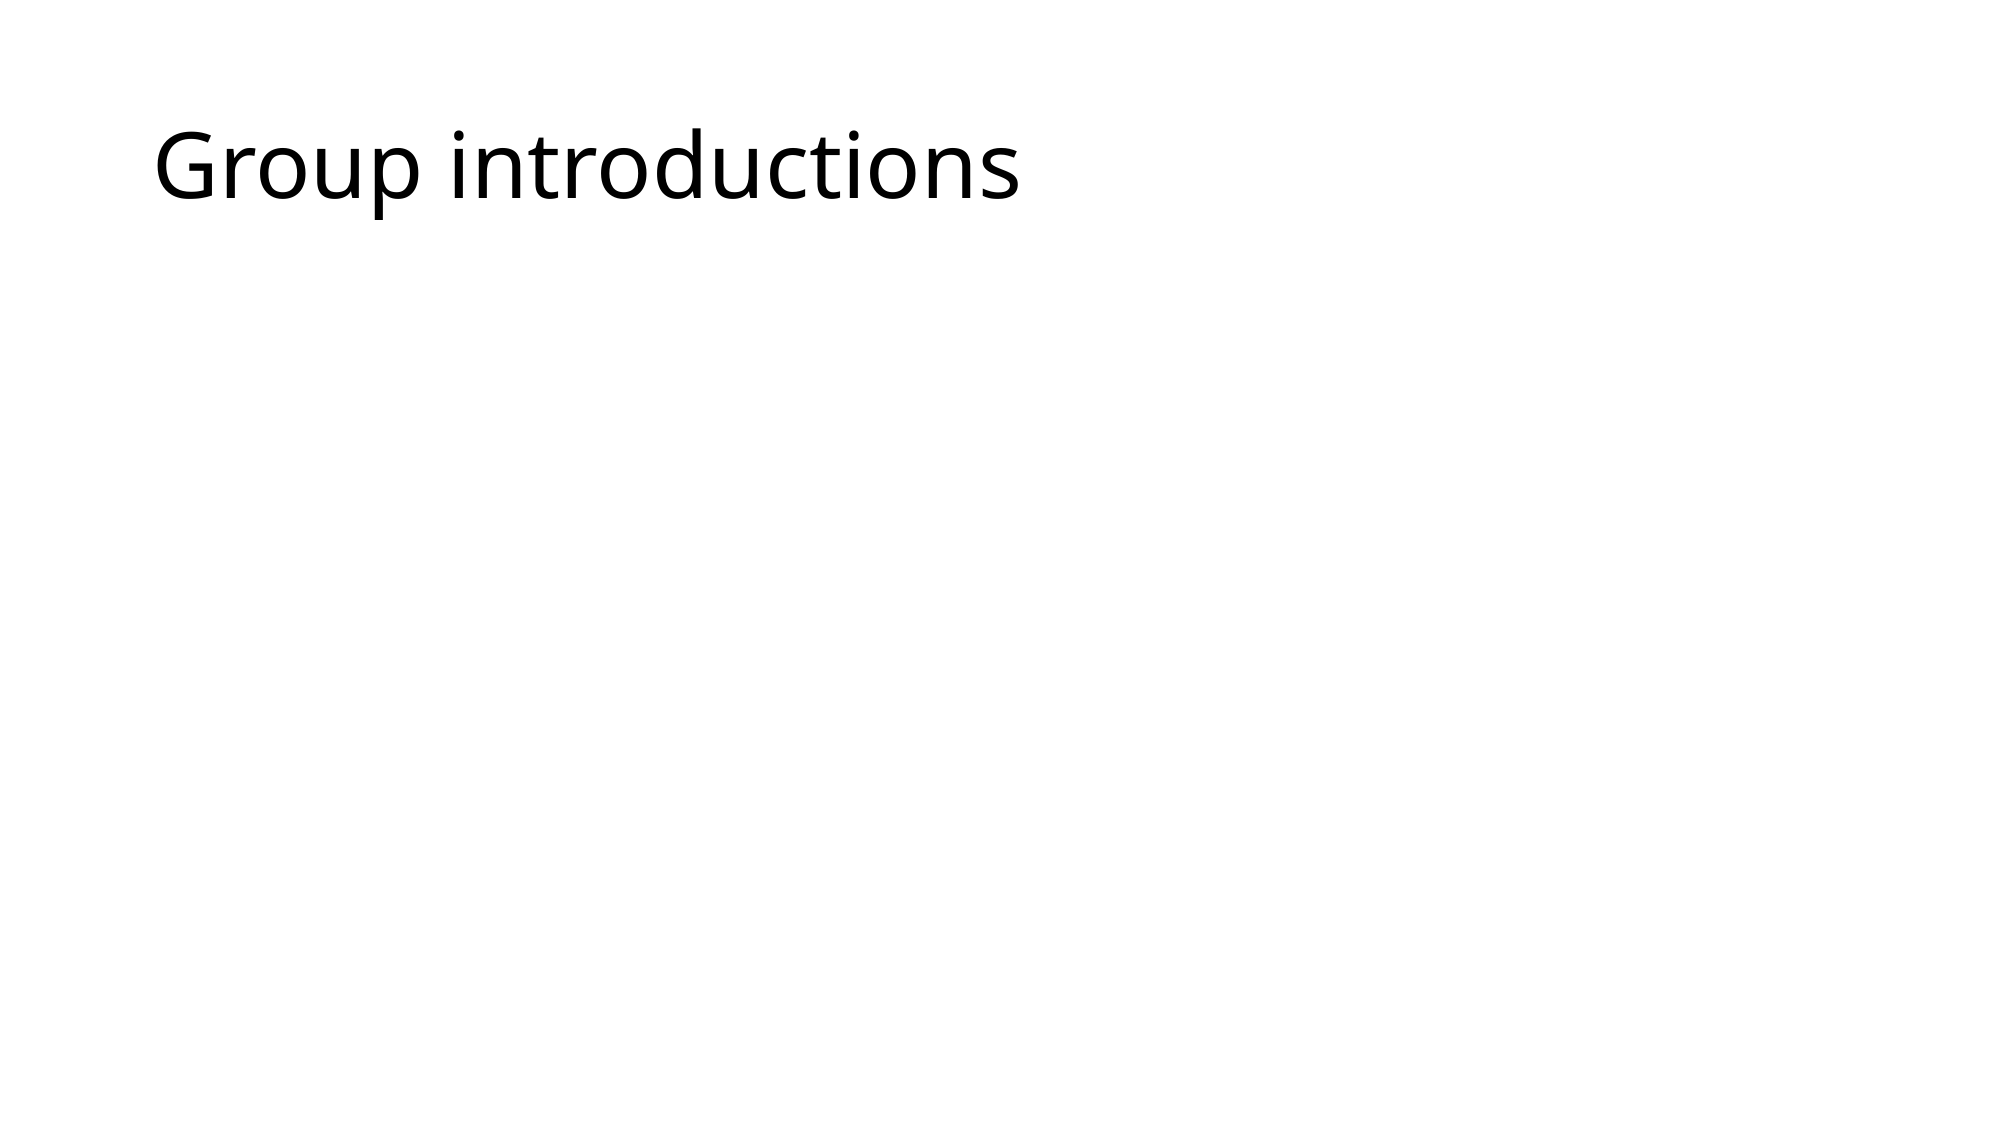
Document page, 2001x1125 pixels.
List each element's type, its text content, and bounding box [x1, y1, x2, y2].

title Group introductions [137, 59, 1863, 278]
